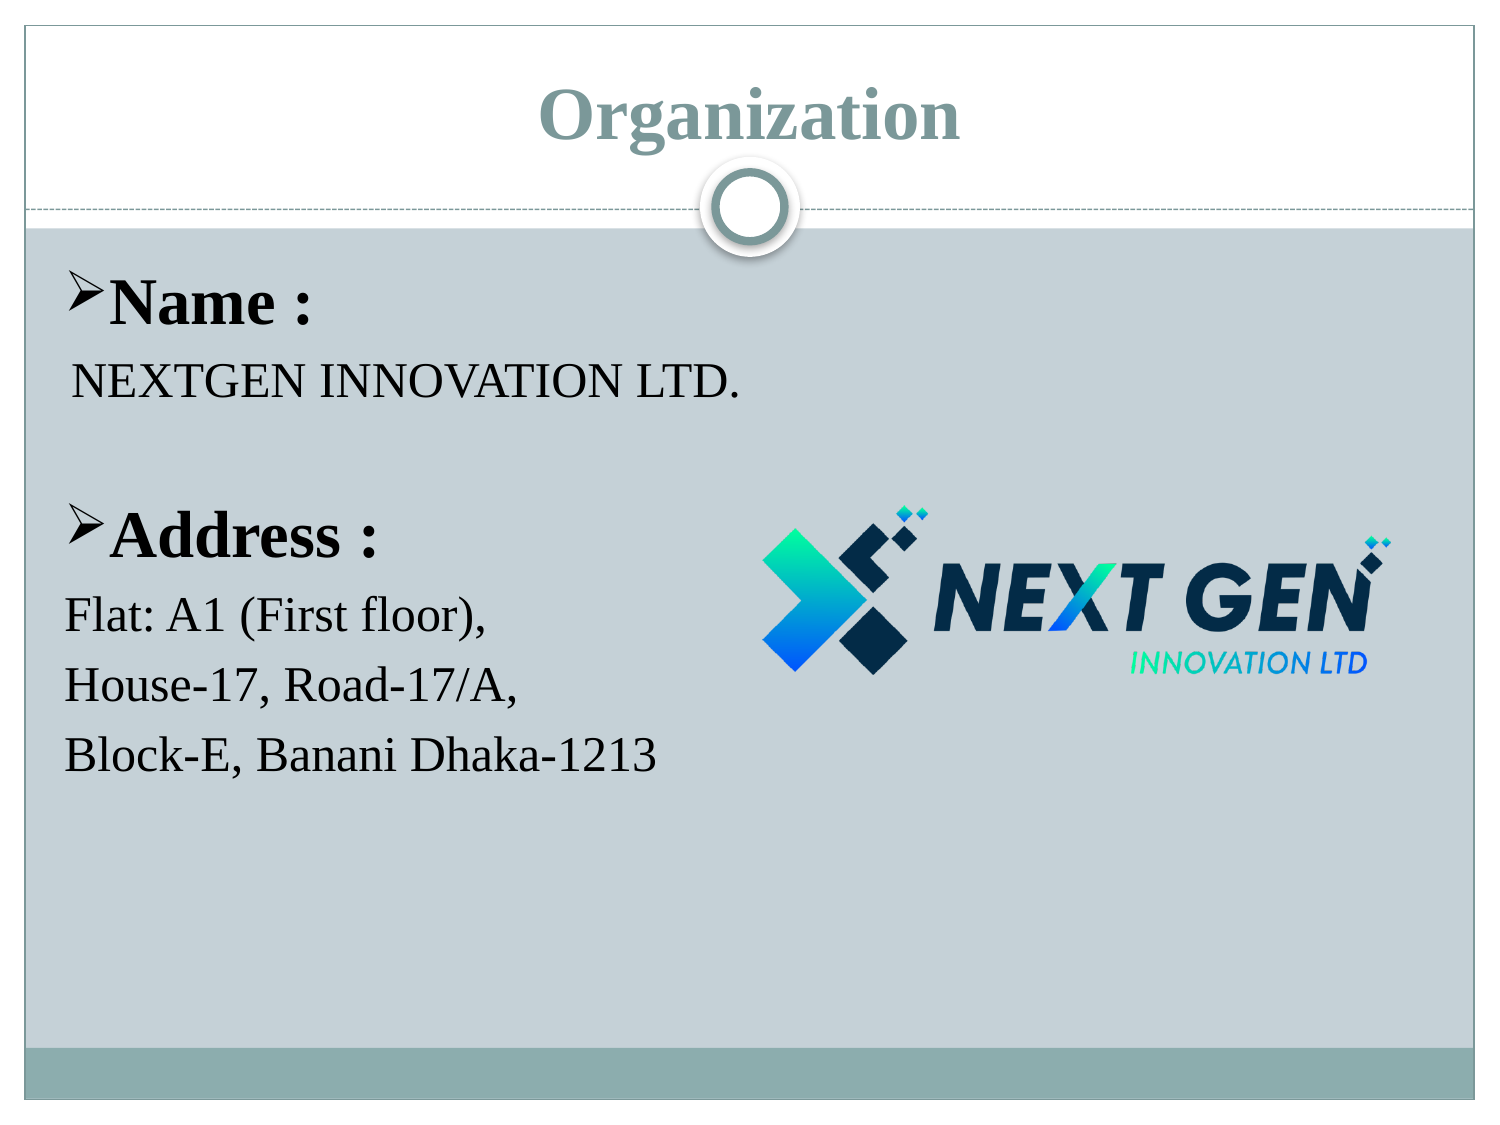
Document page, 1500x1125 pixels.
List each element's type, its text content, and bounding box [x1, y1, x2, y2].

picture [762, 505, 1392, 676]
list Name : NEXTGEN INNOVATION LTD. Address : Flat: A1 (First floor), House-17, Road-17/A, Block-E, Banani Dhaka-1213 [49, 250, 763, 1001]
title Organization [49, 37, 1450, 162]
